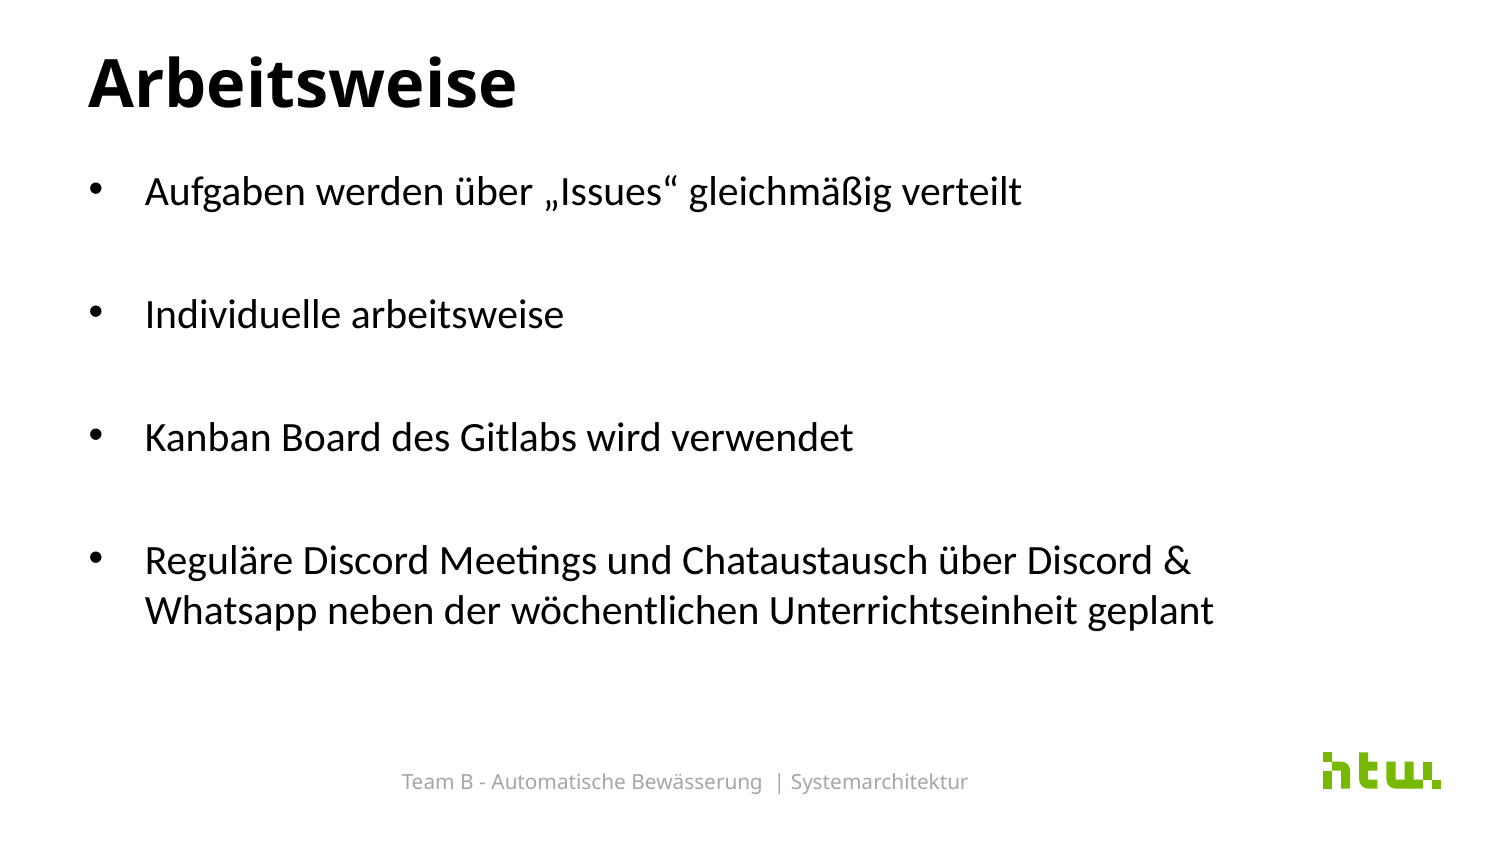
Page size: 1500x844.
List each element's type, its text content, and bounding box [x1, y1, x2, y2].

footer Team B - Automatische Bewässerung | Systemarchitektur [401, 768, 1302, 799]
title Arbeitsweise [88, 50, 1323, 123]
list Aufgaben werden über „Issues“ gleichmäßig verteilt Individuelle arbeitsweise Kanban Board des Gitlabs wird verwendet Reguläre Discord Meetings und Chataustausch über Discord & Whatsapp neben der wöchentlichen Unterrichtseinheit geplant [88, 163, 1323, 725]
